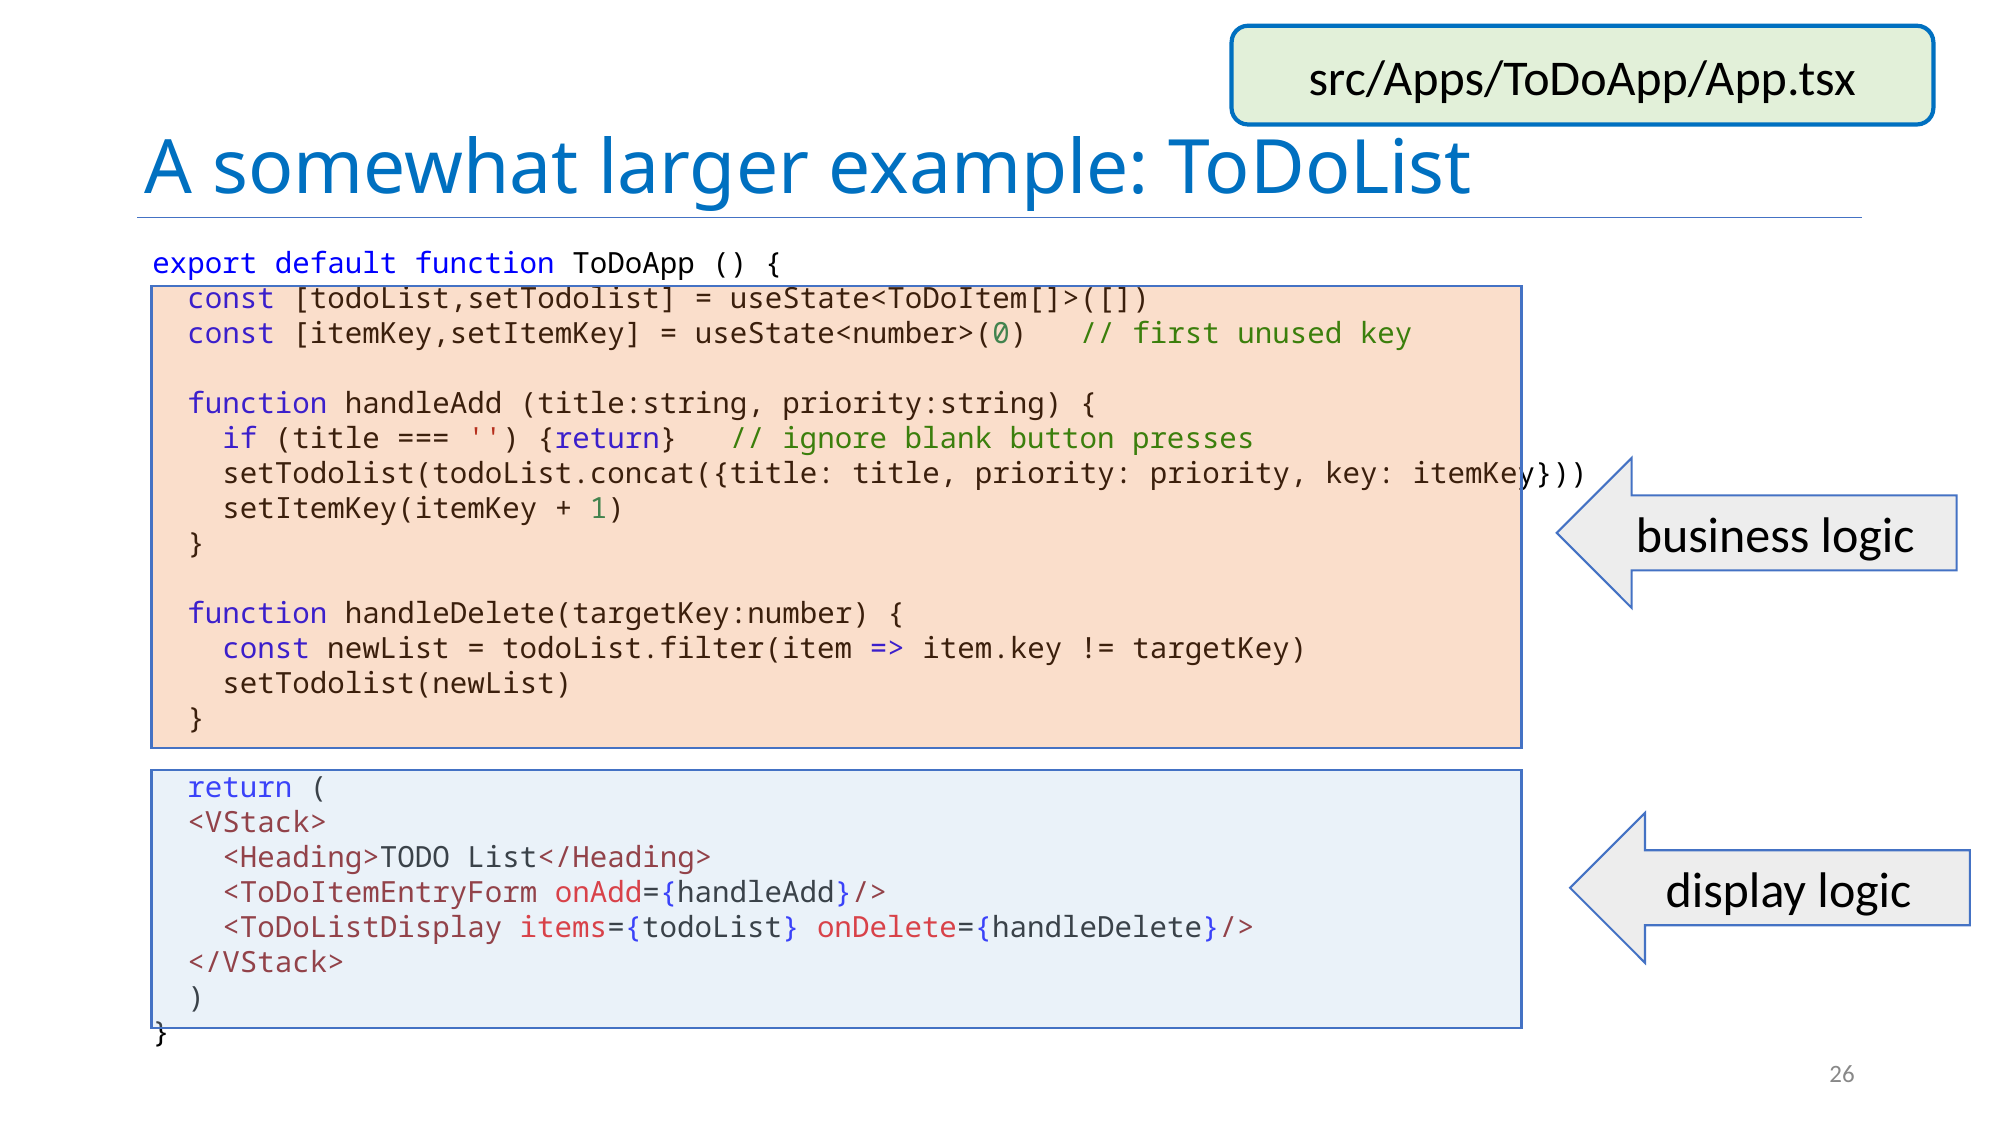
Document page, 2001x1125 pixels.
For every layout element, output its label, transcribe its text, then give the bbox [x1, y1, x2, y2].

slide_number 26 [1819, 1056, 1863, 1094]
title A somewhat larger example: ToDoList [136, 0, 1863, 218]
text_box display logic [1570, 812, 1970, 963]
text_box [151, 769, 1522, 1029]
text_box src/Apps/ToDoApp/App.tsx [1229, 23, 1936, 127]
text_box business logic [1556, 457, 1957, 608]
text_box [151, 286, 1522, 749]
text_box export default function ToDoApp () { const [todoList,setTodolist] = useState<ToDoItem[]>([]) const [itemKey,setItemKey] = useState<number>(0) // first unused key function handleAdd (title:string, priority:string) { if (title === '') {return} // ignore blank button presses setTodolist(todoList.concat({title: title, priority: priority, key: itemKey})) setItemKey(itemKey + 1) } function handleDelete(targetKey:number) { const newList = todoList.filter(item => item.key != targetKey) setTodolist(newList) } return ( <VStack> <Heading>TODO List</Heading> <ToDoItemEntryForm onAdd={handleAdd}/> <ToDoListDisplay items={todoList} onDelete={handleDelete}/> </VStack> ) } [137, 237, 1898, 1056]
